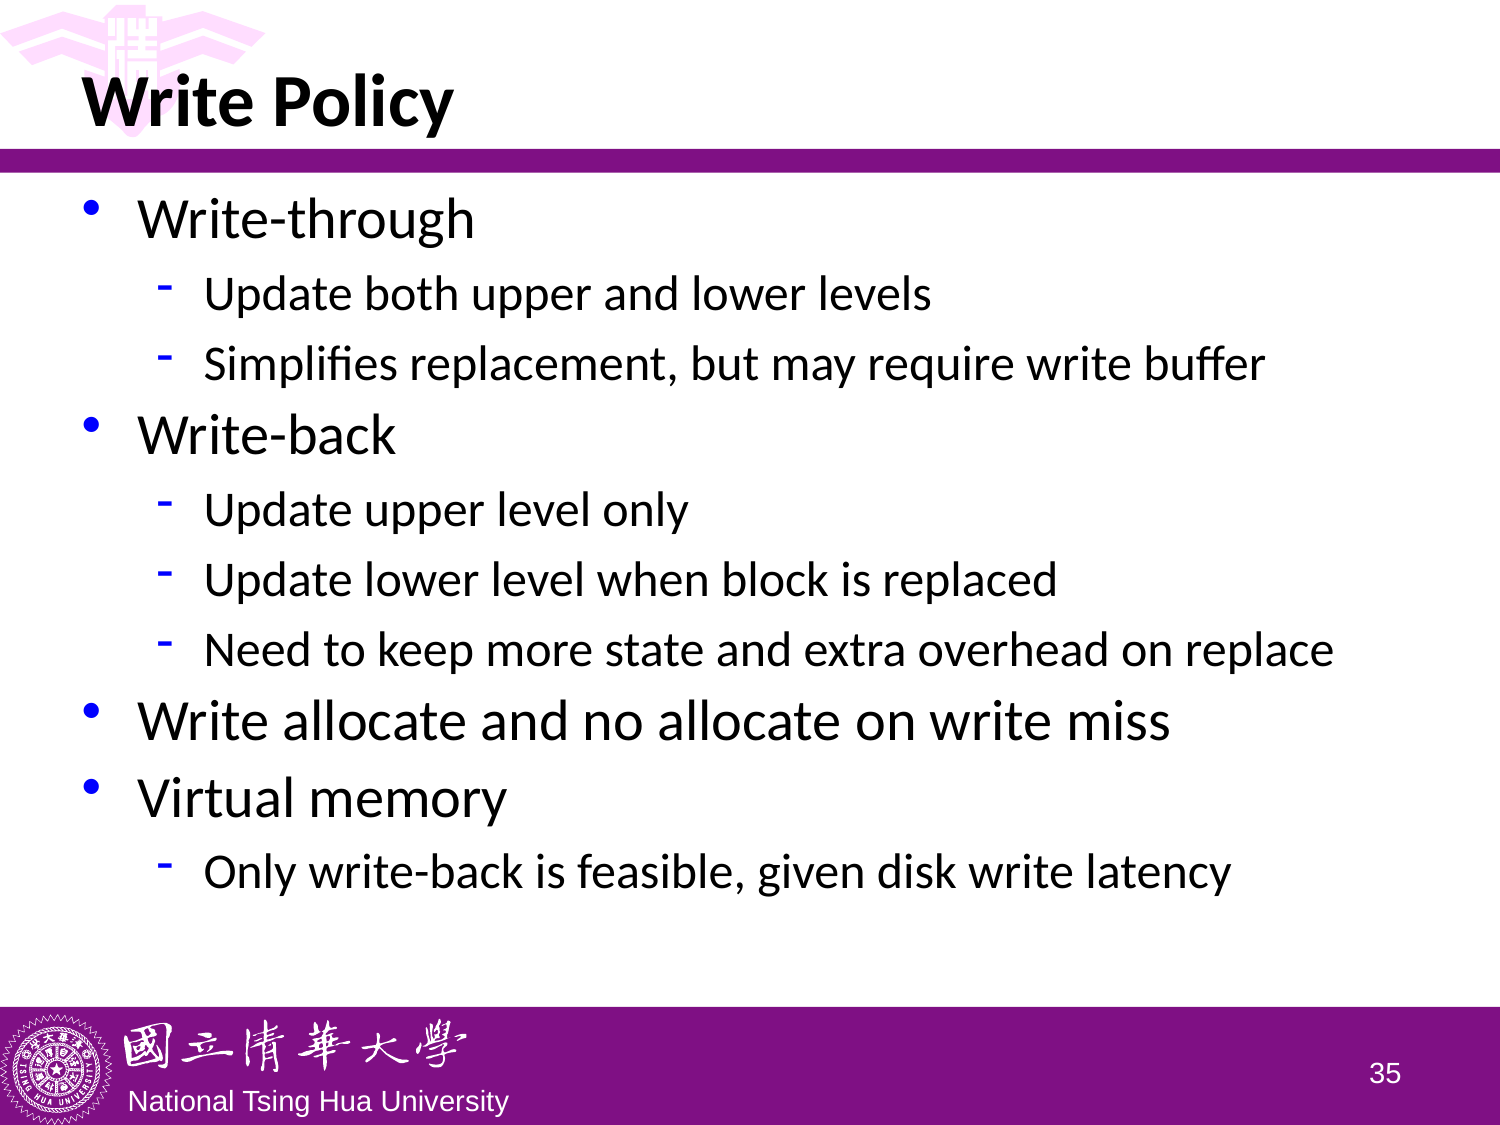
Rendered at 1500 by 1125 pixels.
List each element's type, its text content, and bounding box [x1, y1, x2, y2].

list Write-through Update both upper and lower levels Simplifies replacement, but may require write buffer Write-back Update upper level only Update lower level when block is replaced Need to keep more state and extra overhead on replace Write allocate and no allocate on write miss Virtual memory Only write-back is feasible, given disk write latency [66, 172, 1436, 1003]
slide_number 34 [1104, 1021, 1417, 1097]
title Write Policy [66, 37, 1436, 149]
